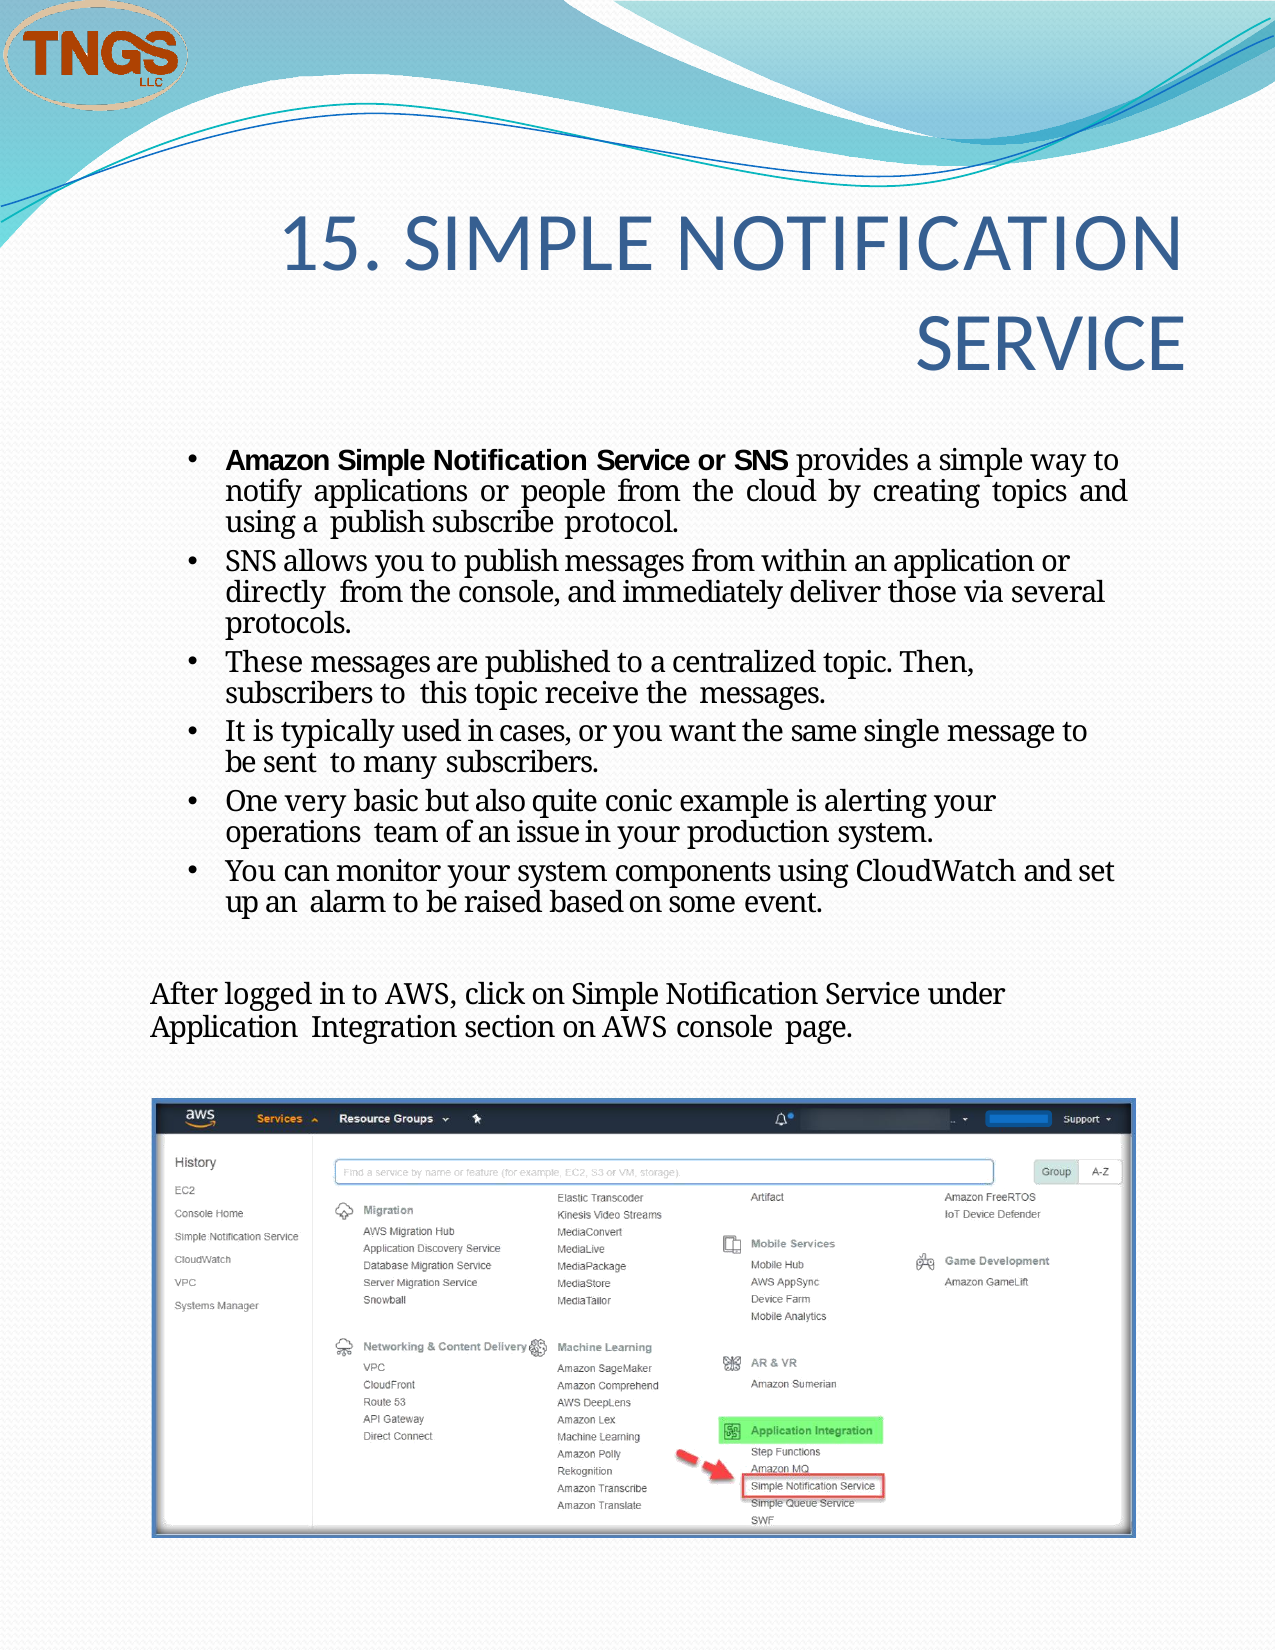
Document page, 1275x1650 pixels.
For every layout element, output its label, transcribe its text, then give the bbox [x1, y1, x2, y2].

text_box Amazon Simple Notification Service or SNS provides a simple way to notify applications or people from the cloud by creating topics and using a publish subscribe protocol. SNS allows you to publish messages from within an application or directly from the console, and immediately deliver those via several protocols. These messages are published to a centralized topic. Then, subscribers to this topic receive the messages. It is typically used in cases, or you want the same single message to be sent to many subscribers. One very basic but also quite conic example is alerting your operations team of an issue in your production system. You can monitor your system components using CloudWatch and set up an alarm to be raised based on some event. After logged in to AWS, click on Simple Notification Service under Application Integration section on AWS console page. [147, 439, 1128, 1044]
title 15. SIMPLE NOTIFICATION SERVICE [202, 109, 1188, 388]
text_box [151, 1098, 1136, 1538]
text_box [985, 1110, 1053, 1128]
picture [3, 0, 188, 111]
